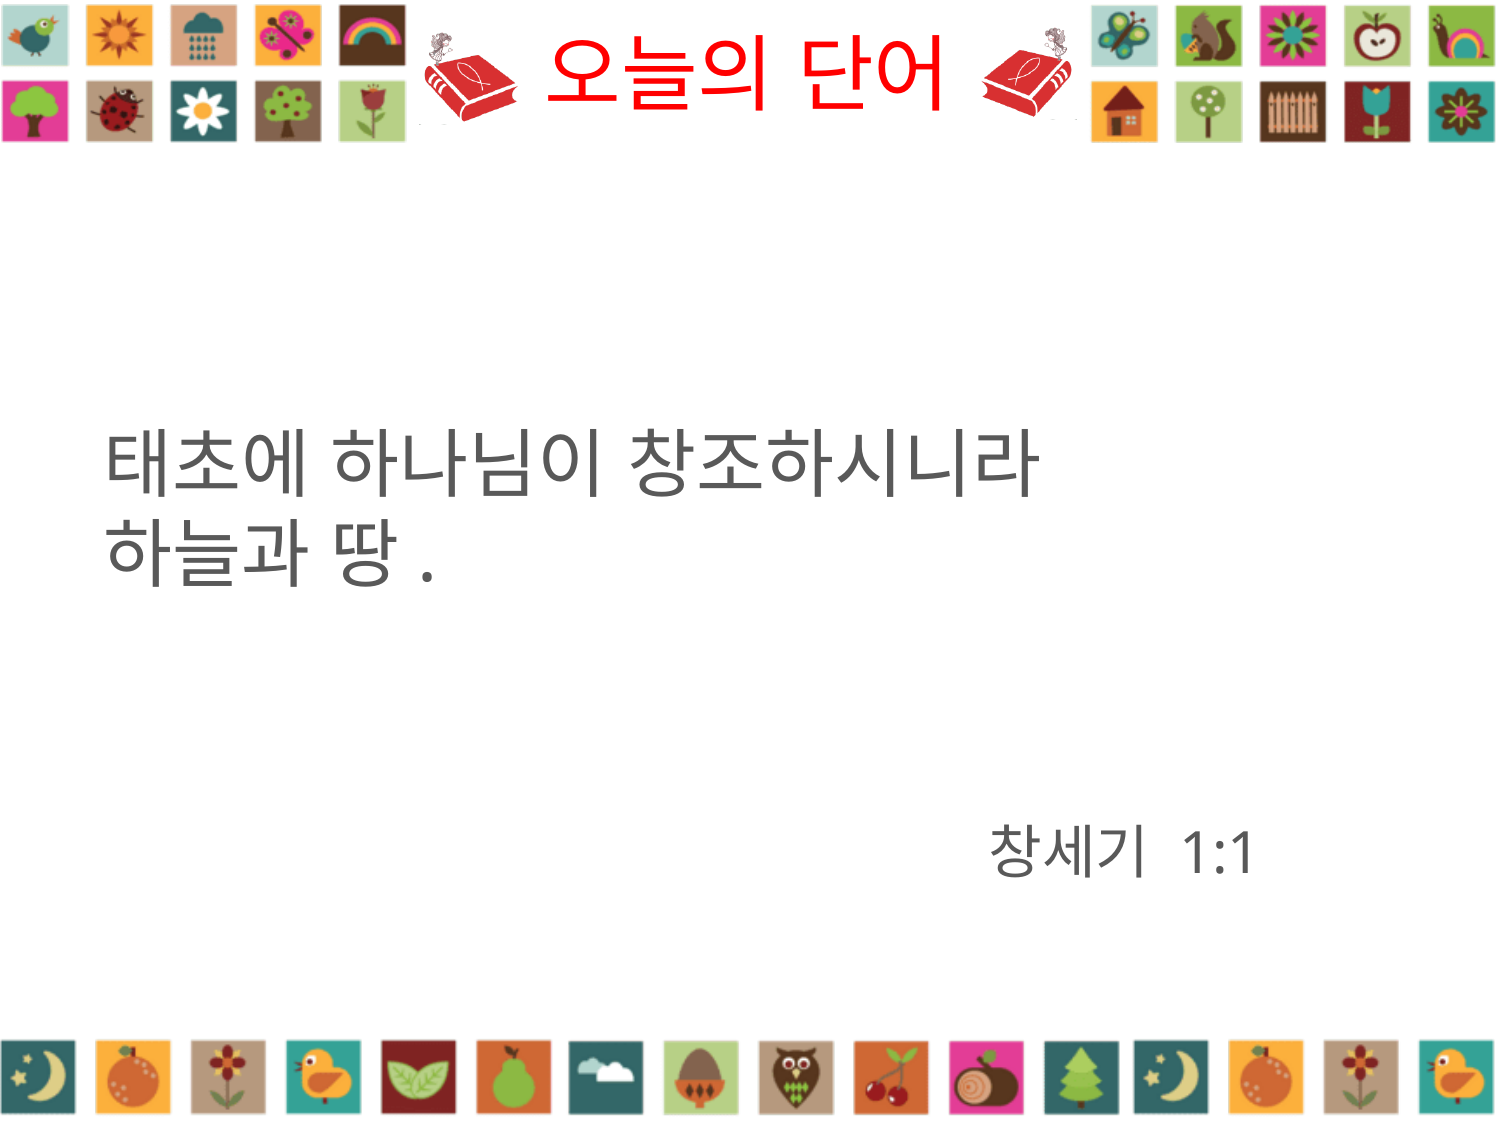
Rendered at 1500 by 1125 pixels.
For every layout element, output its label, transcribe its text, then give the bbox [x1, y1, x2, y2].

text_box 창세기 1:1 [808, 807, 1441, 893]
picture [0, 3, 550, 150]
picture [950, 3, 1500, 150]
text_box 태초에 하나님이 창조하시니라 하늘과 땅. [88, 409, 1436, 604]
text_box 오늘의 단어 [425, 13, 1077, 129]
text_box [0, 1028, 1500, 1118]
